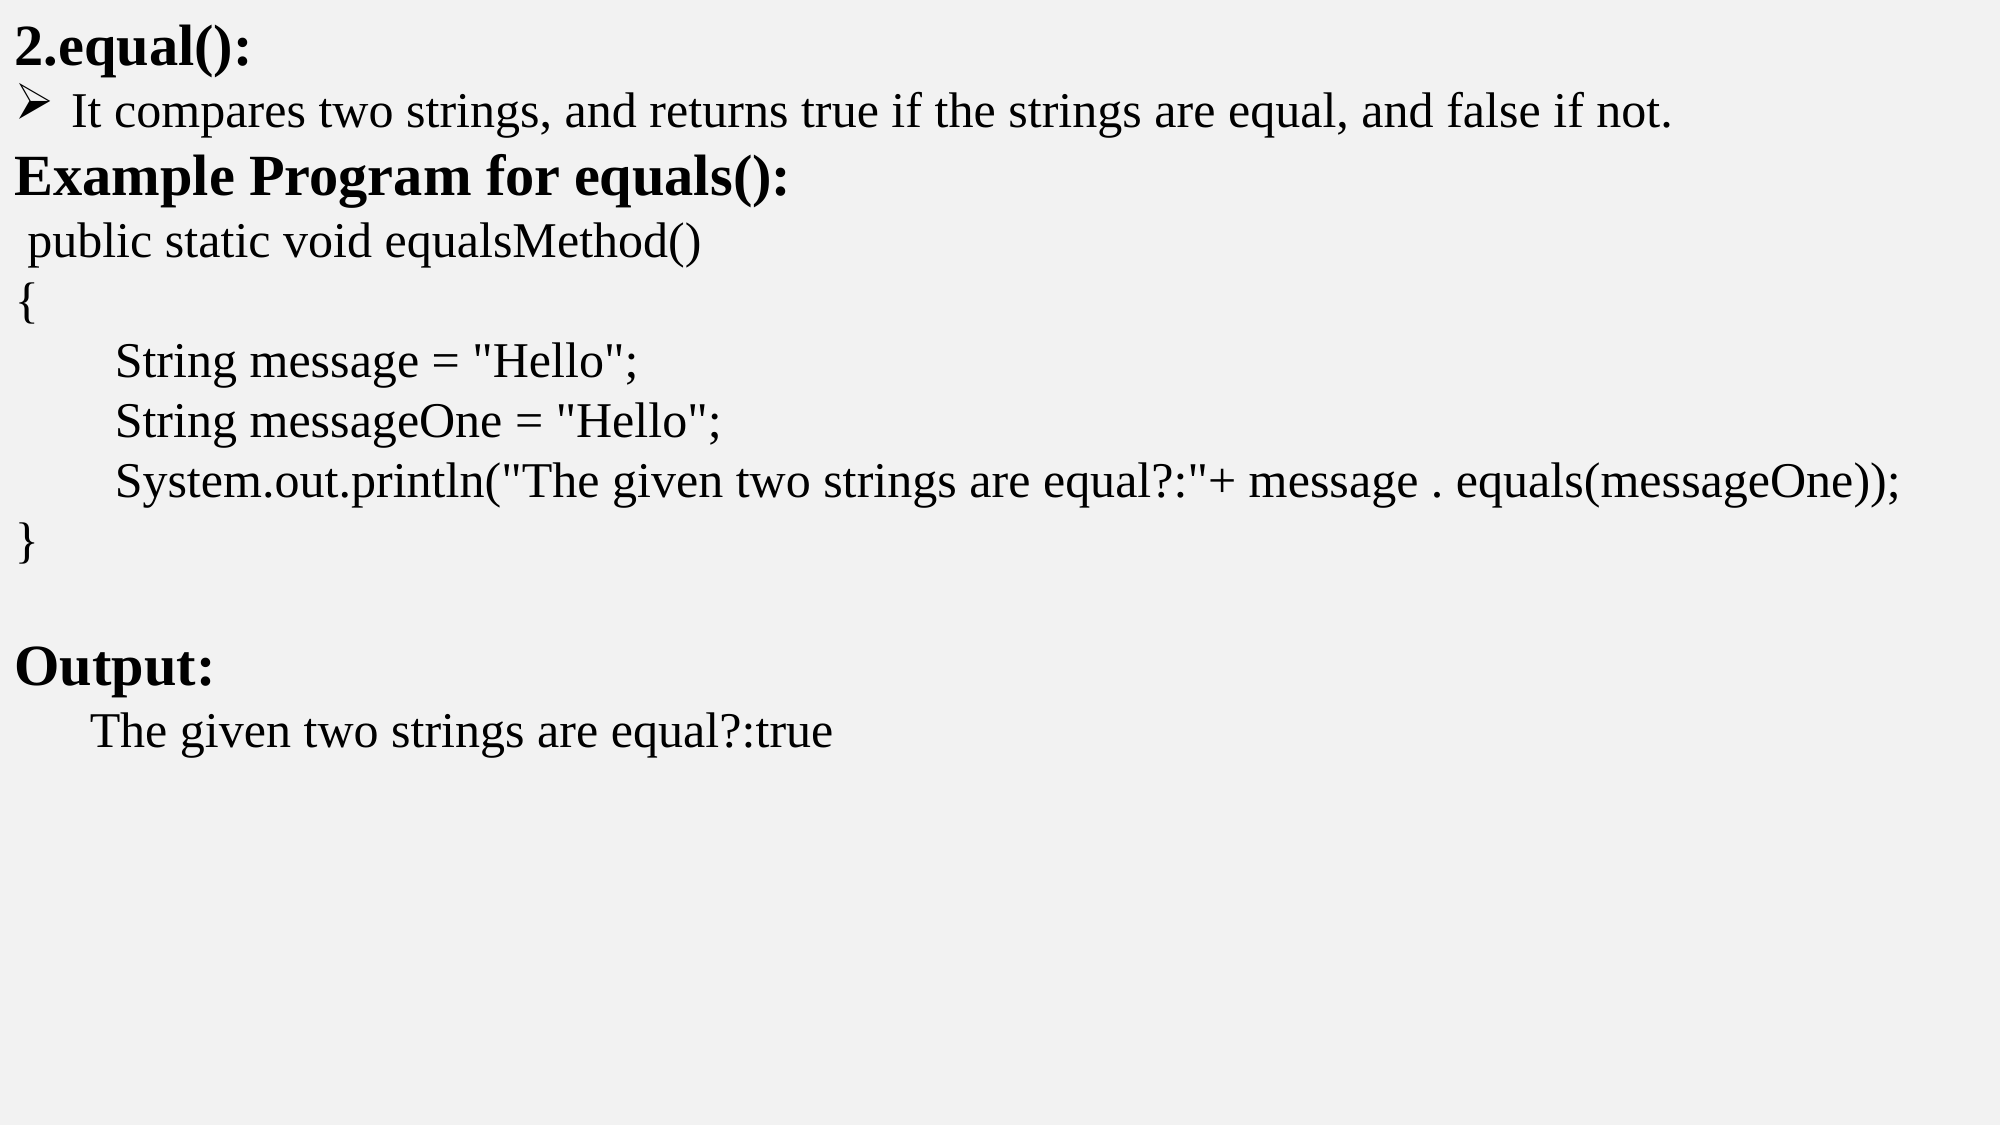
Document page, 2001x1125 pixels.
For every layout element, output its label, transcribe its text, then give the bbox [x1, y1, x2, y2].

text_box 2.equal(): It compares two strings, and returns true if the strings are equal, and false if not. Example Program for equals(): public static void equalsMethod() { String message = "Hello"; String messageOne = "Hello"; System.out.println("The given two strings are equal?:"+ message . equals(messageOne)); } Output: The given two strings are equal?:true [0, 0, 2000, 825]
